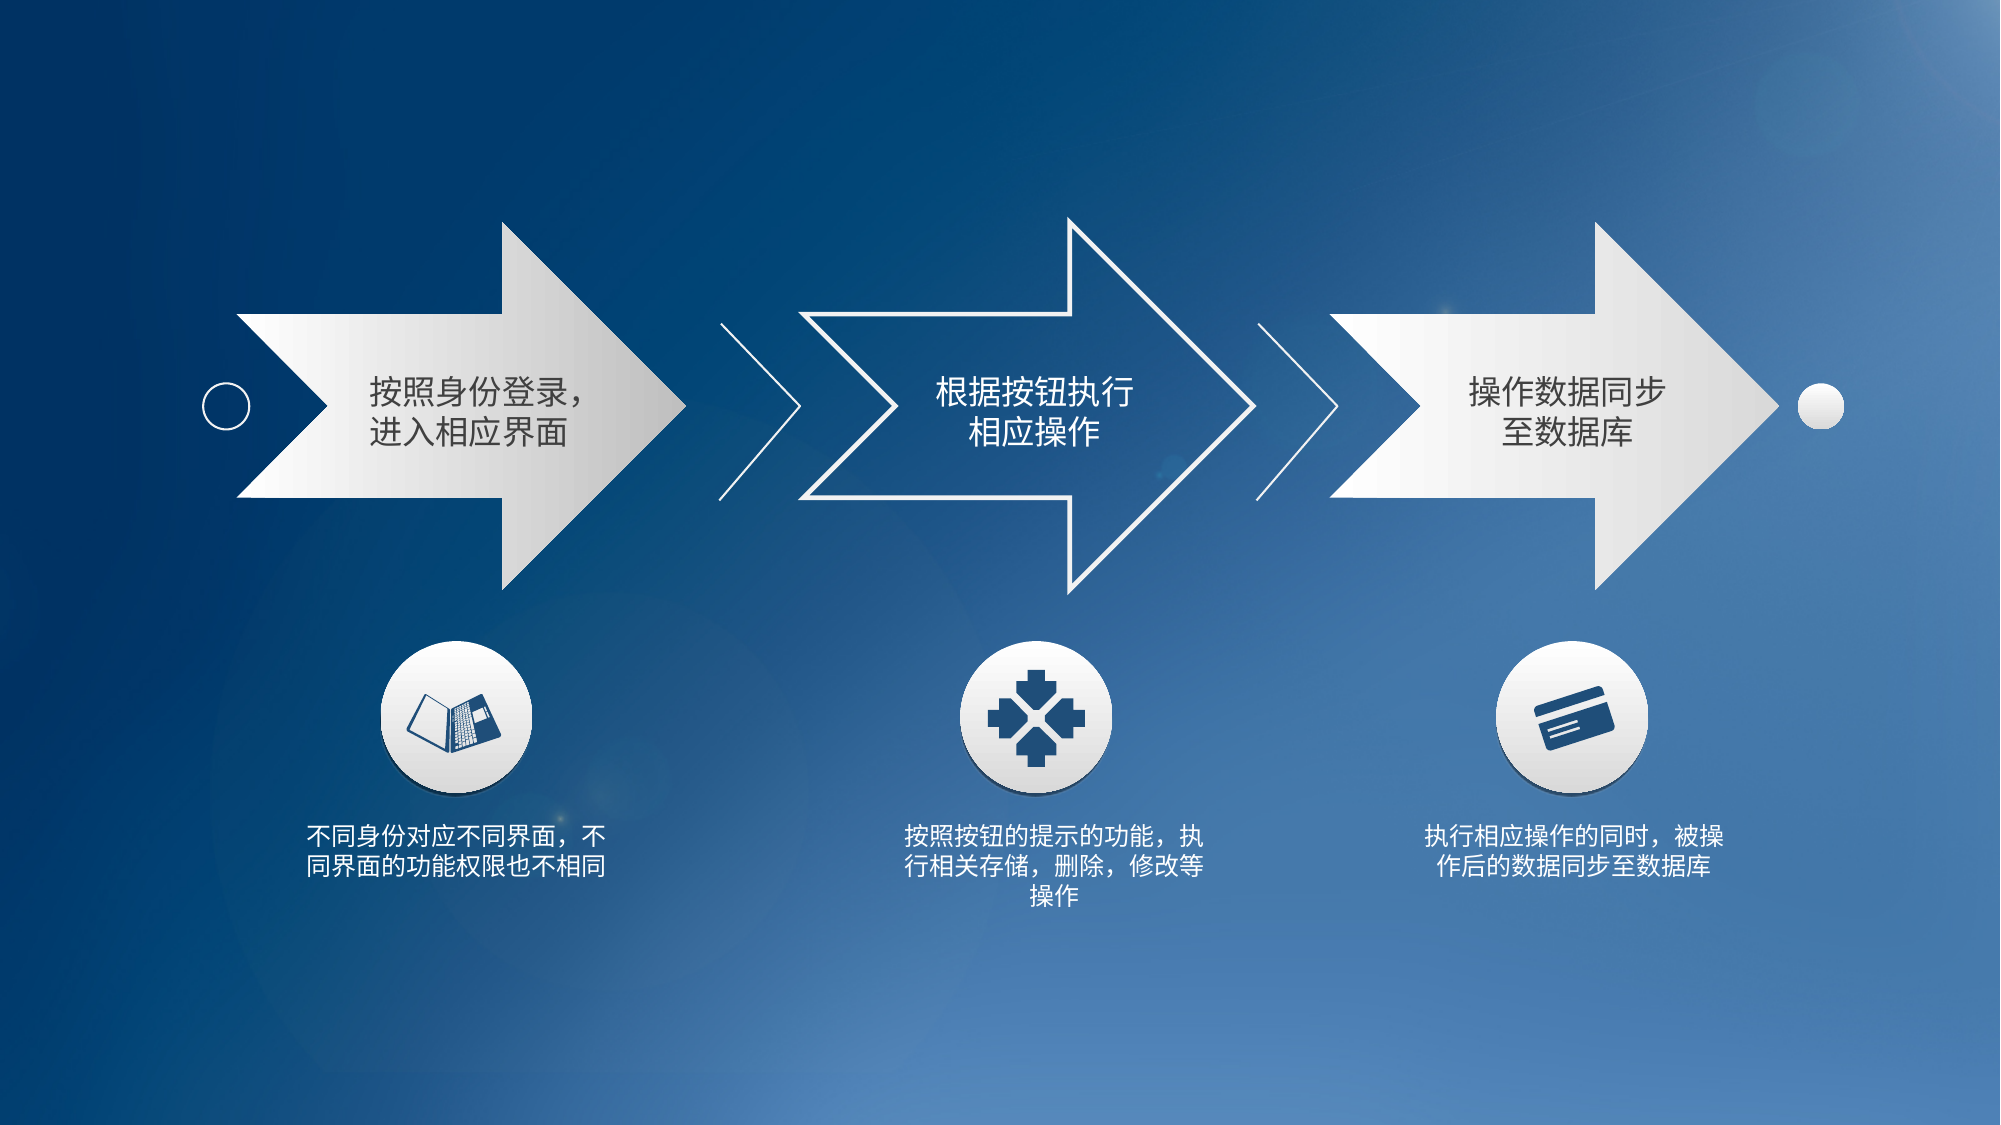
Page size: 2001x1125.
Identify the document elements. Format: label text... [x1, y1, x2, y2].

text_box [1044, 698, 1085, 739]
text_box [380, 641, 533, 793]
text_box [1534, 686, 1605, 718]
text_box 根据按钮执行相应操作 [917, 364, 1152, 459]
text_box [203, 383, 250, 430]
text_box 执行相应操作的同时，被操作后的数据同步至数据库 [1409, 813, 1740, 889]
text_box [719, 323, 801, 501]
text_box [1496, 641, 1649, 793]
text_box [1538, 701, 1615, 751]
text_box 按照身份登录，进入相应界面 [352, 364, 586, 459]
text_box [236, 222, 686, 590]
text_box [1016, 726, 1057, 767]
text_box 不同身份对应不同界面，不同界面的功能权限也不相同 [291, 813, 622, 889]
text_box [1798, 383, 1844, 430]
text_box [406, 694, 502, 753]
text_box [1256, 323, 1338, 501]
text_box [1329, 222, 1780, 590]
text_box [987, 698, 1028, 739]
picture [0, 0, 2000, 1125]
text_box [960, 641, 1113, 793]
text_box [1016, 669, 1057, 710]
text_box 按照按钮的提示的功能，执行相关存储，删除，修改等操作 [889, 813, 1220, 919]
text_box [803, 222, 1254, 590]
text_box 操作数据同步至数据库 [1450, 364, 1685, 459]
